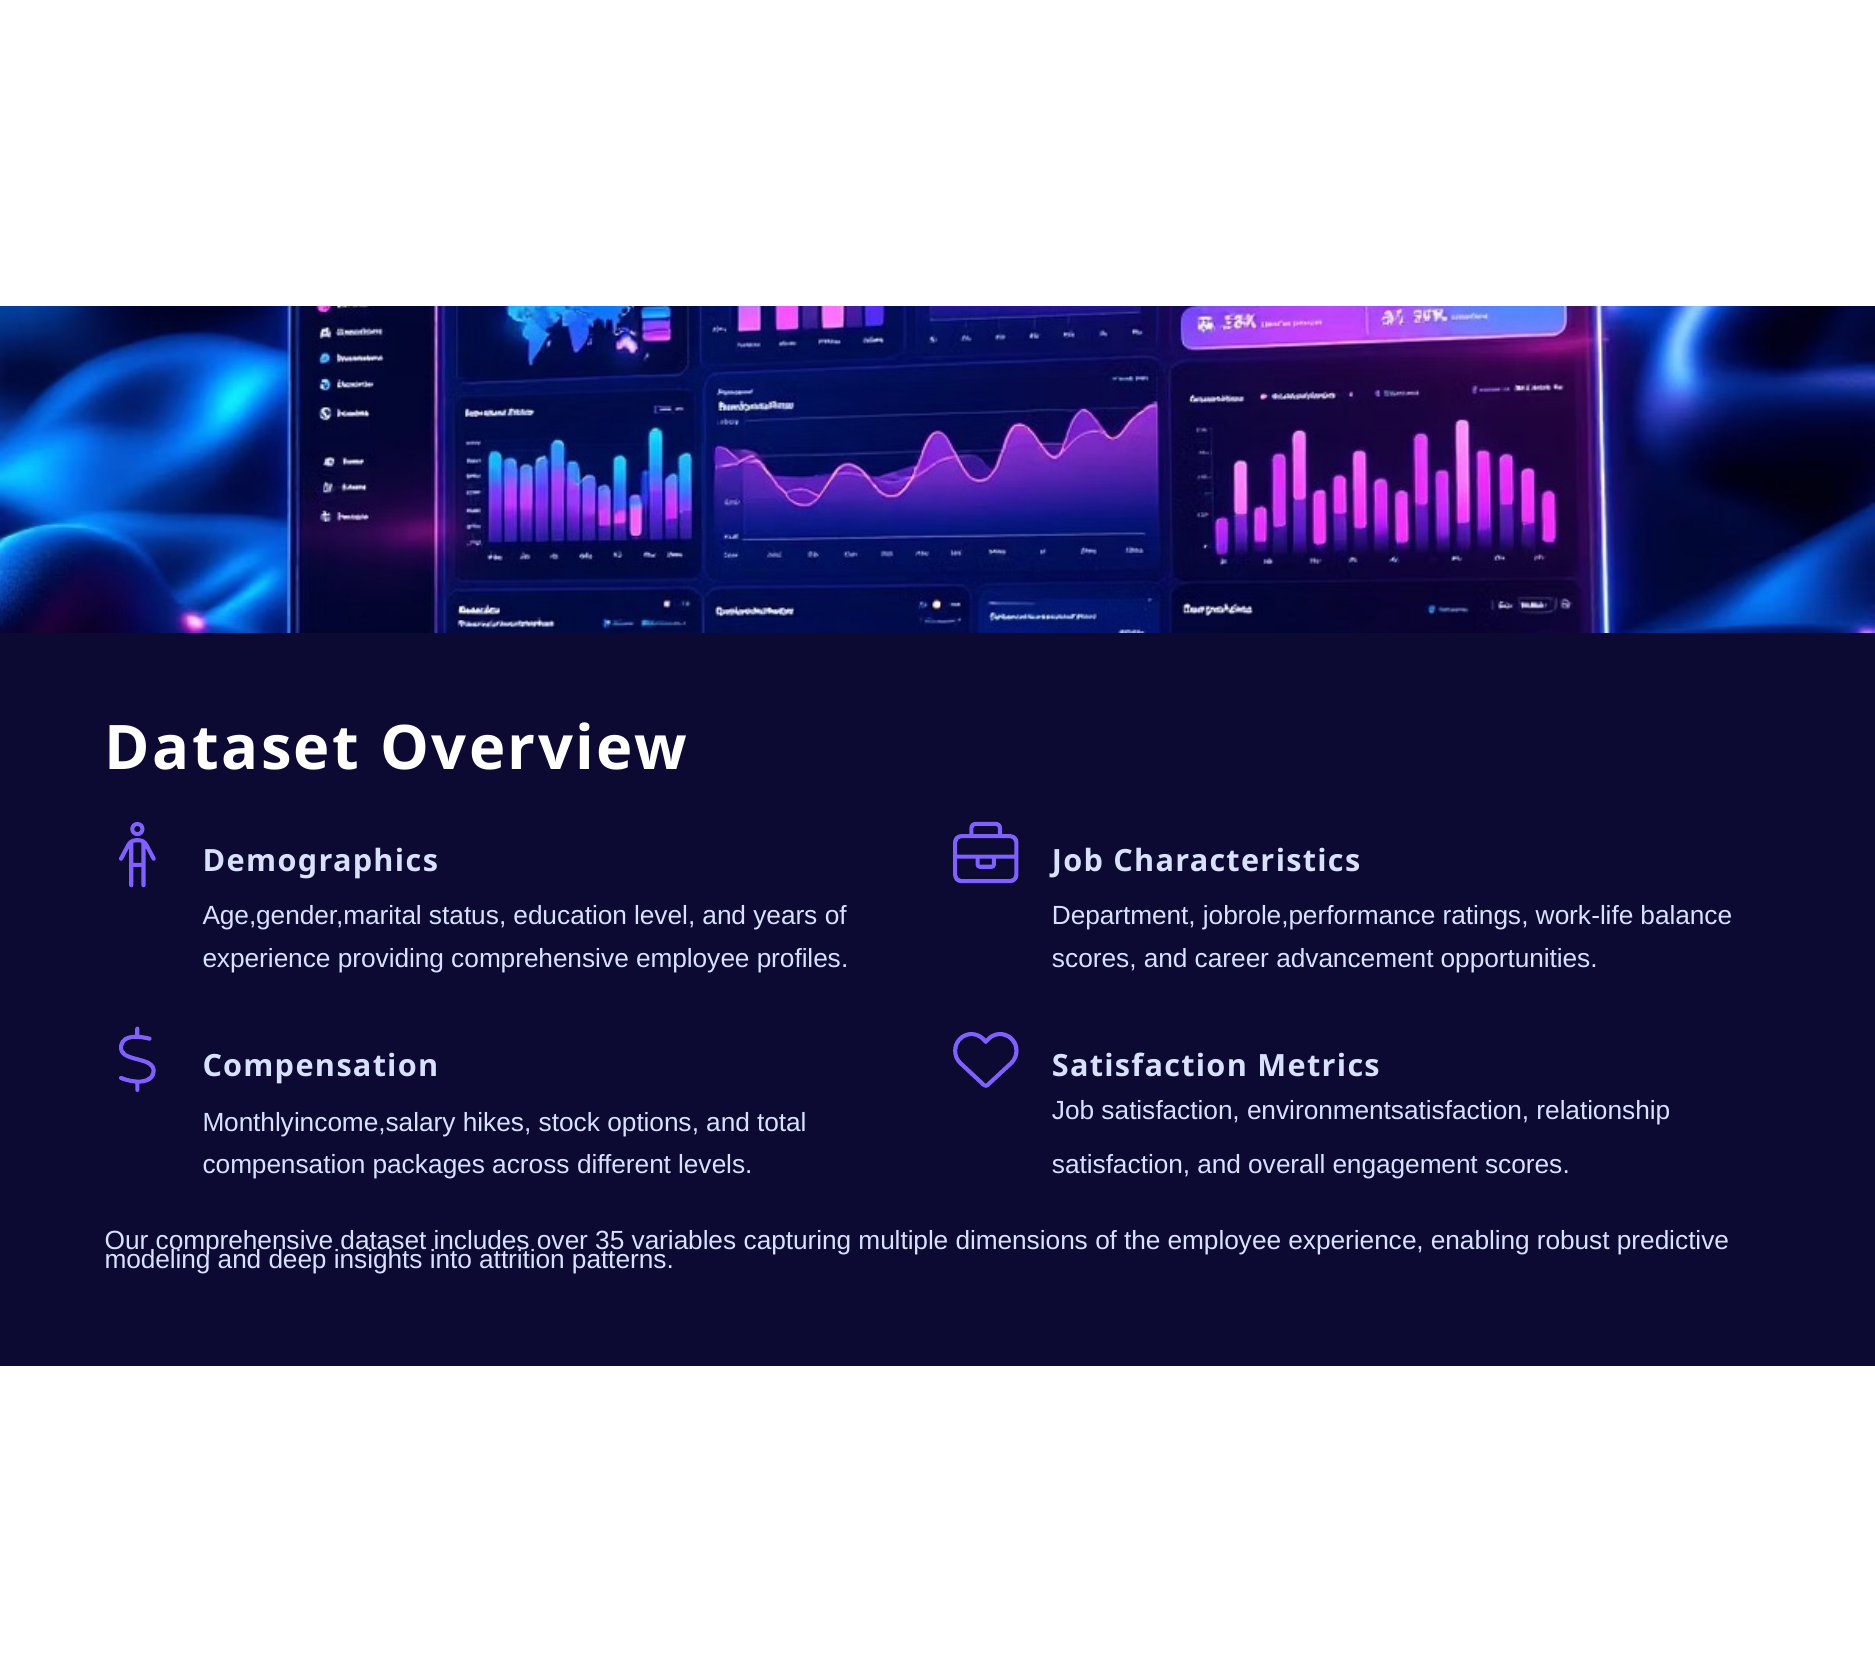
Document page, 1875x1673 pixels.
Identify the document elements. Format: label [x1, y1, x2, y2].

text_box [952, 1031, 1019, 1089]
text_box [0, 295, 1875, 1377]
text_box [118, 821, 156, 888]
text_box [118, 1026, 156, 1093]
text_box [952, 821, 1019, 884]
